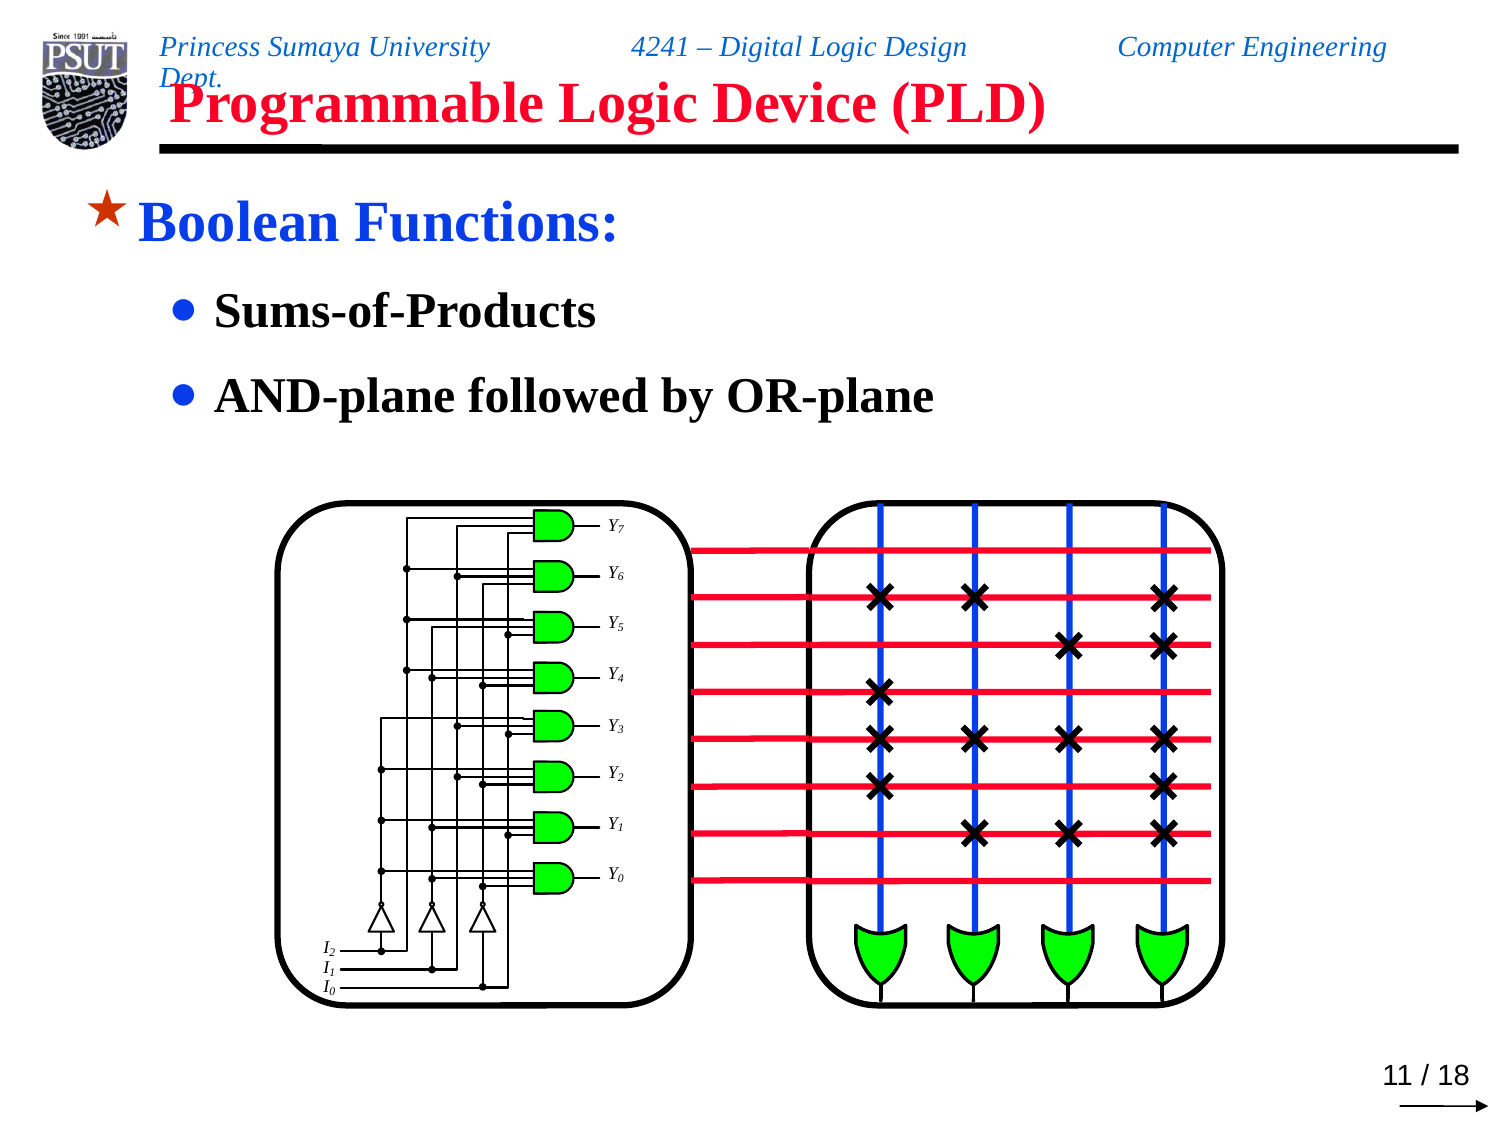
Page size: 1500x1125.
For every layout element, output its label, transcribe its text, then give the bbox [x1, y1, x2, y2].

text_box [1399, 1099, 1489, 1113]
picture [41, 30, 128, 150]
title Programmable Logic Device (PLD) [158, 69, 1460, 140]
list Boolean Functions: Sums-of-Products AND-plane followed by OR-plane [70, 178, 1430, 438]
text_box [277, 520, 301, 989]
text_box [1215, 541, 1223, 968]
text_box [808, 503, 1212, 1006]
text_box [643, 506, 691, 1002]
slide_number 10 / 18 [1288, 1051, 1486, 1099]
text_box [306, 503, 639, 1006]
